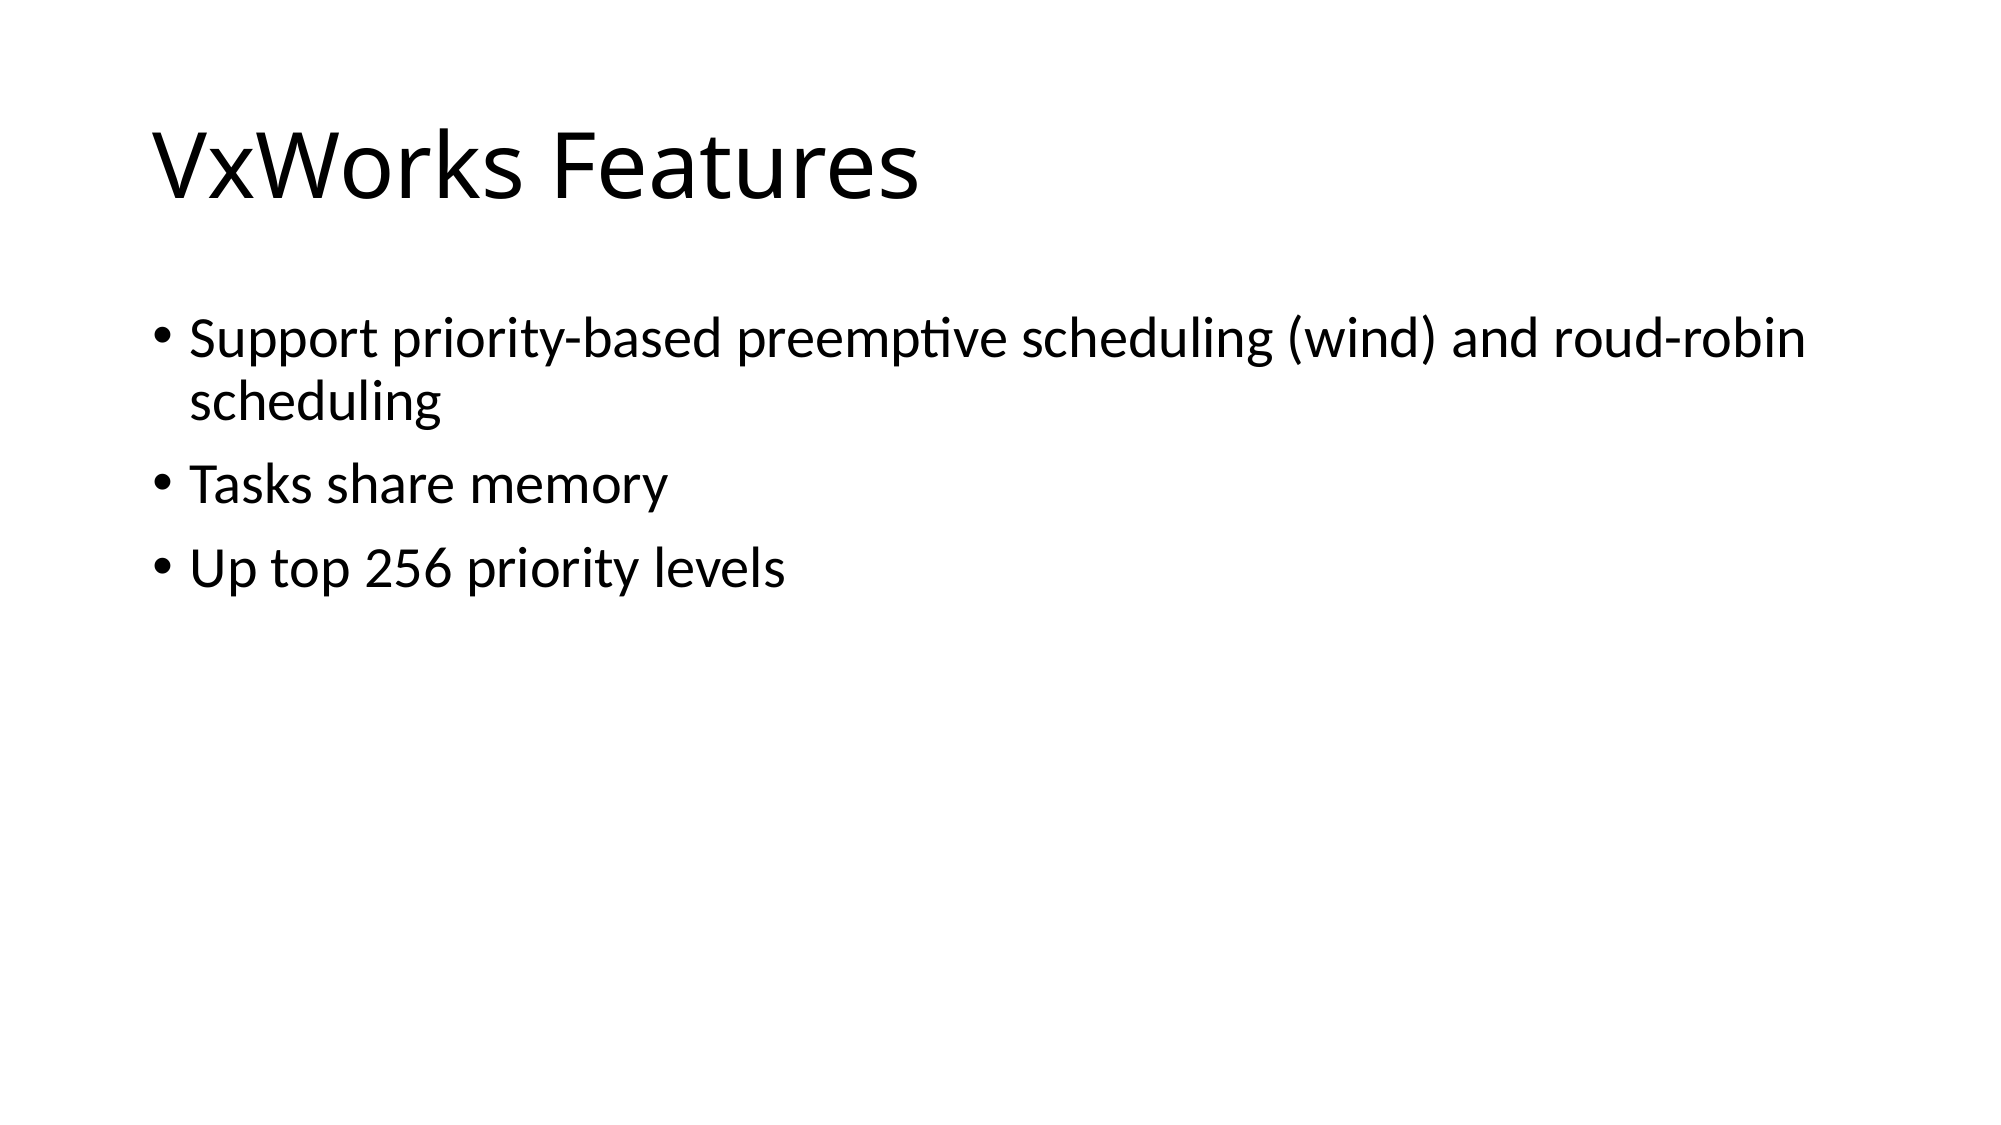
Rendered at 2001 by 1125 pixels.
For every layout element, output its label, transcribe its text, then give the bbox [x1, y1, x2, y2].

title VxWorks Features [137, 59, 1863, 278]
list Support priority-based preemptive scheduling (wind) and roud-robin scheduling Tasks share memory Up top 256 priority levels [137, 299, 1863, 1014]
